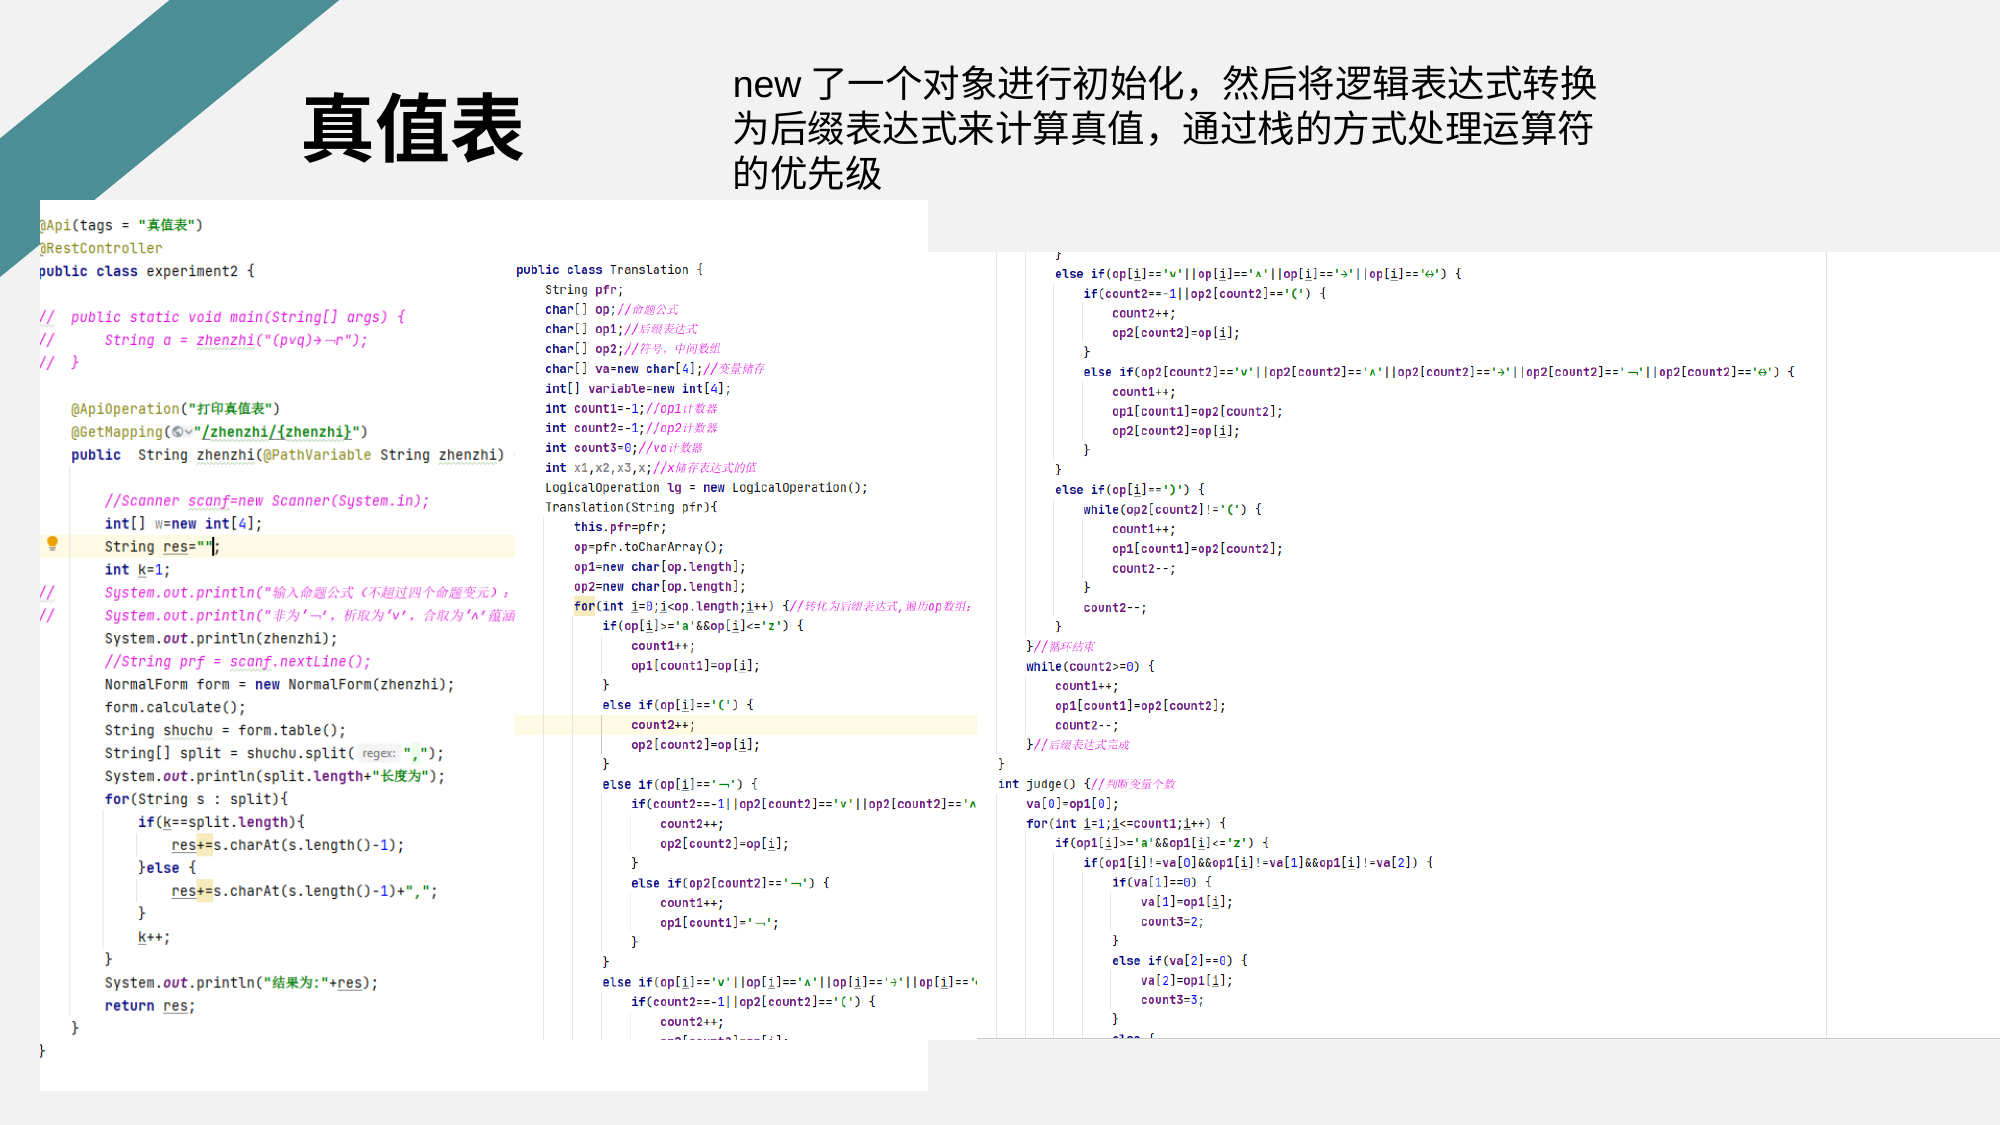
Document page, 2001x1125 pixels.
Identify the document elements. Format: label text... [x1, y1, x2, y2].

picture [40, 200, 2000, 1091]
text_box [928, 73, 2000, 252]
text_box 真值表 [285, 73, 718, 188]
text_box new了一个对象进行初始化，然后将逻辑表达式转换为后缀表达式来计算真值，通过栈的方式处理运算符的优先级 [718, 52, 1635, 203]
